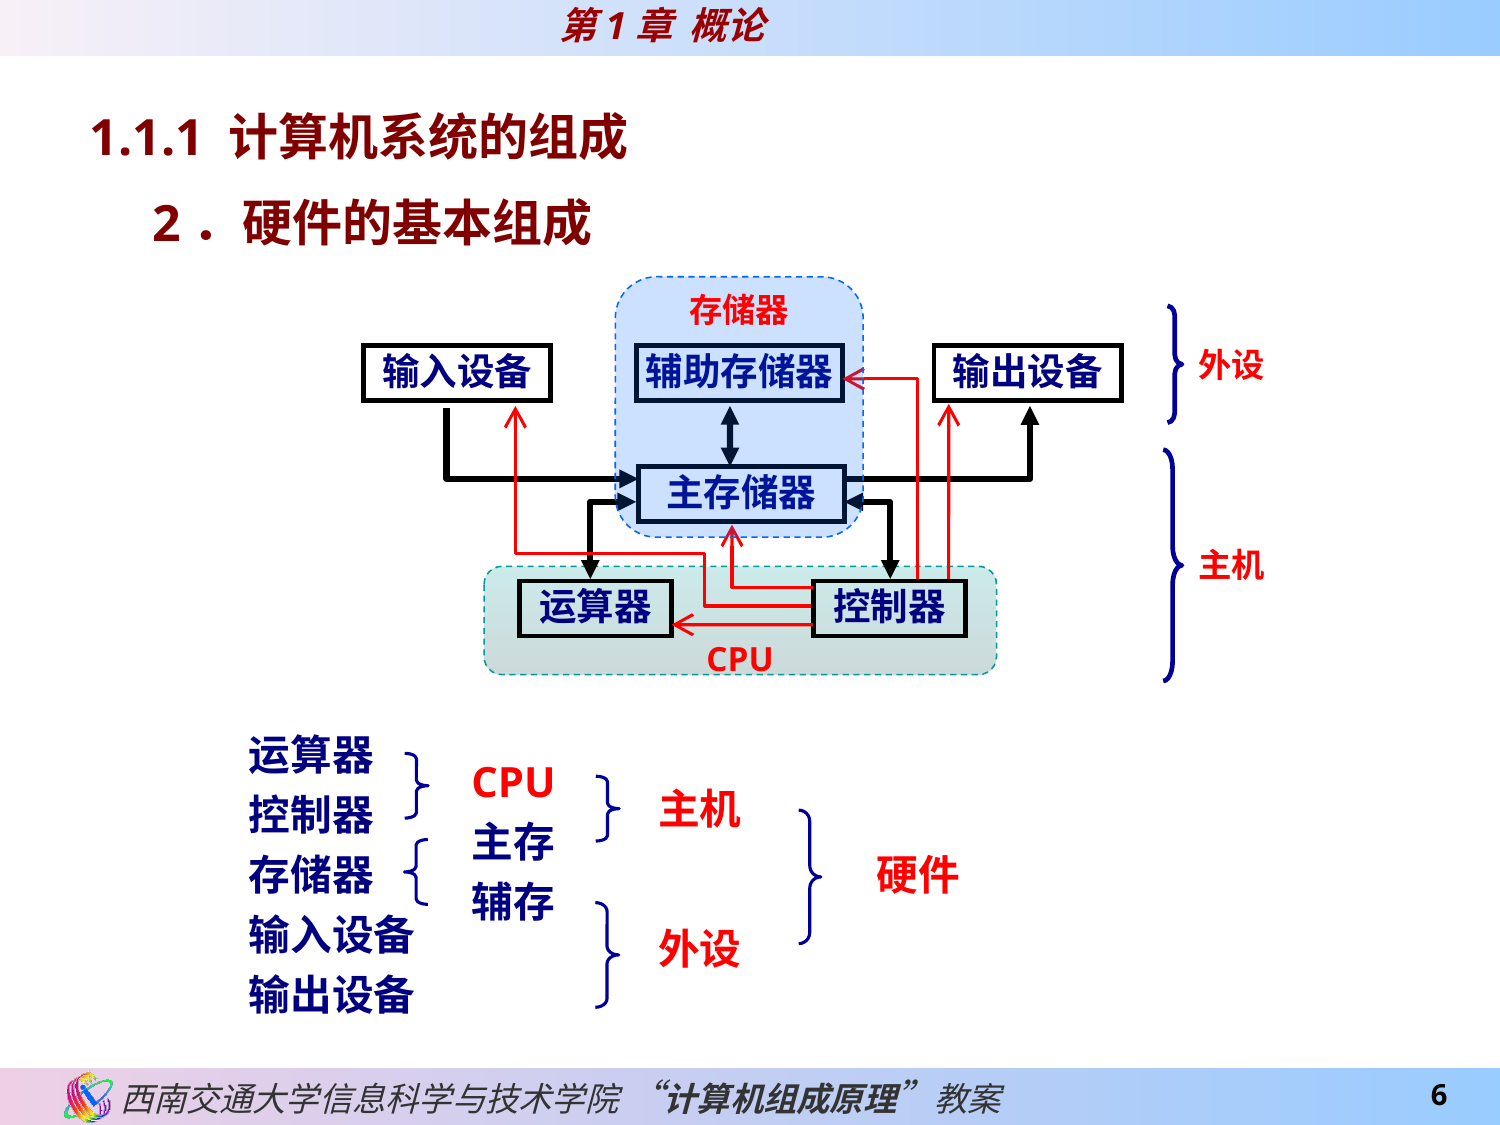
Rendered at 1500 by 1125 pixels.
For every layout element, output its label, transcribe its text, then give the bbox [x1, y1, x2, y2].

text_box 2．硬件的基本组成 [137, 155, 1500, 252]
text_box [362, 276, 1304, 682]
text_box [233, 710, 1007, 1030]
text_box 1.1.1 计算机系统的组成 [75, 68, 1405, 165]
picture [62, 1068, 114, 1124]
